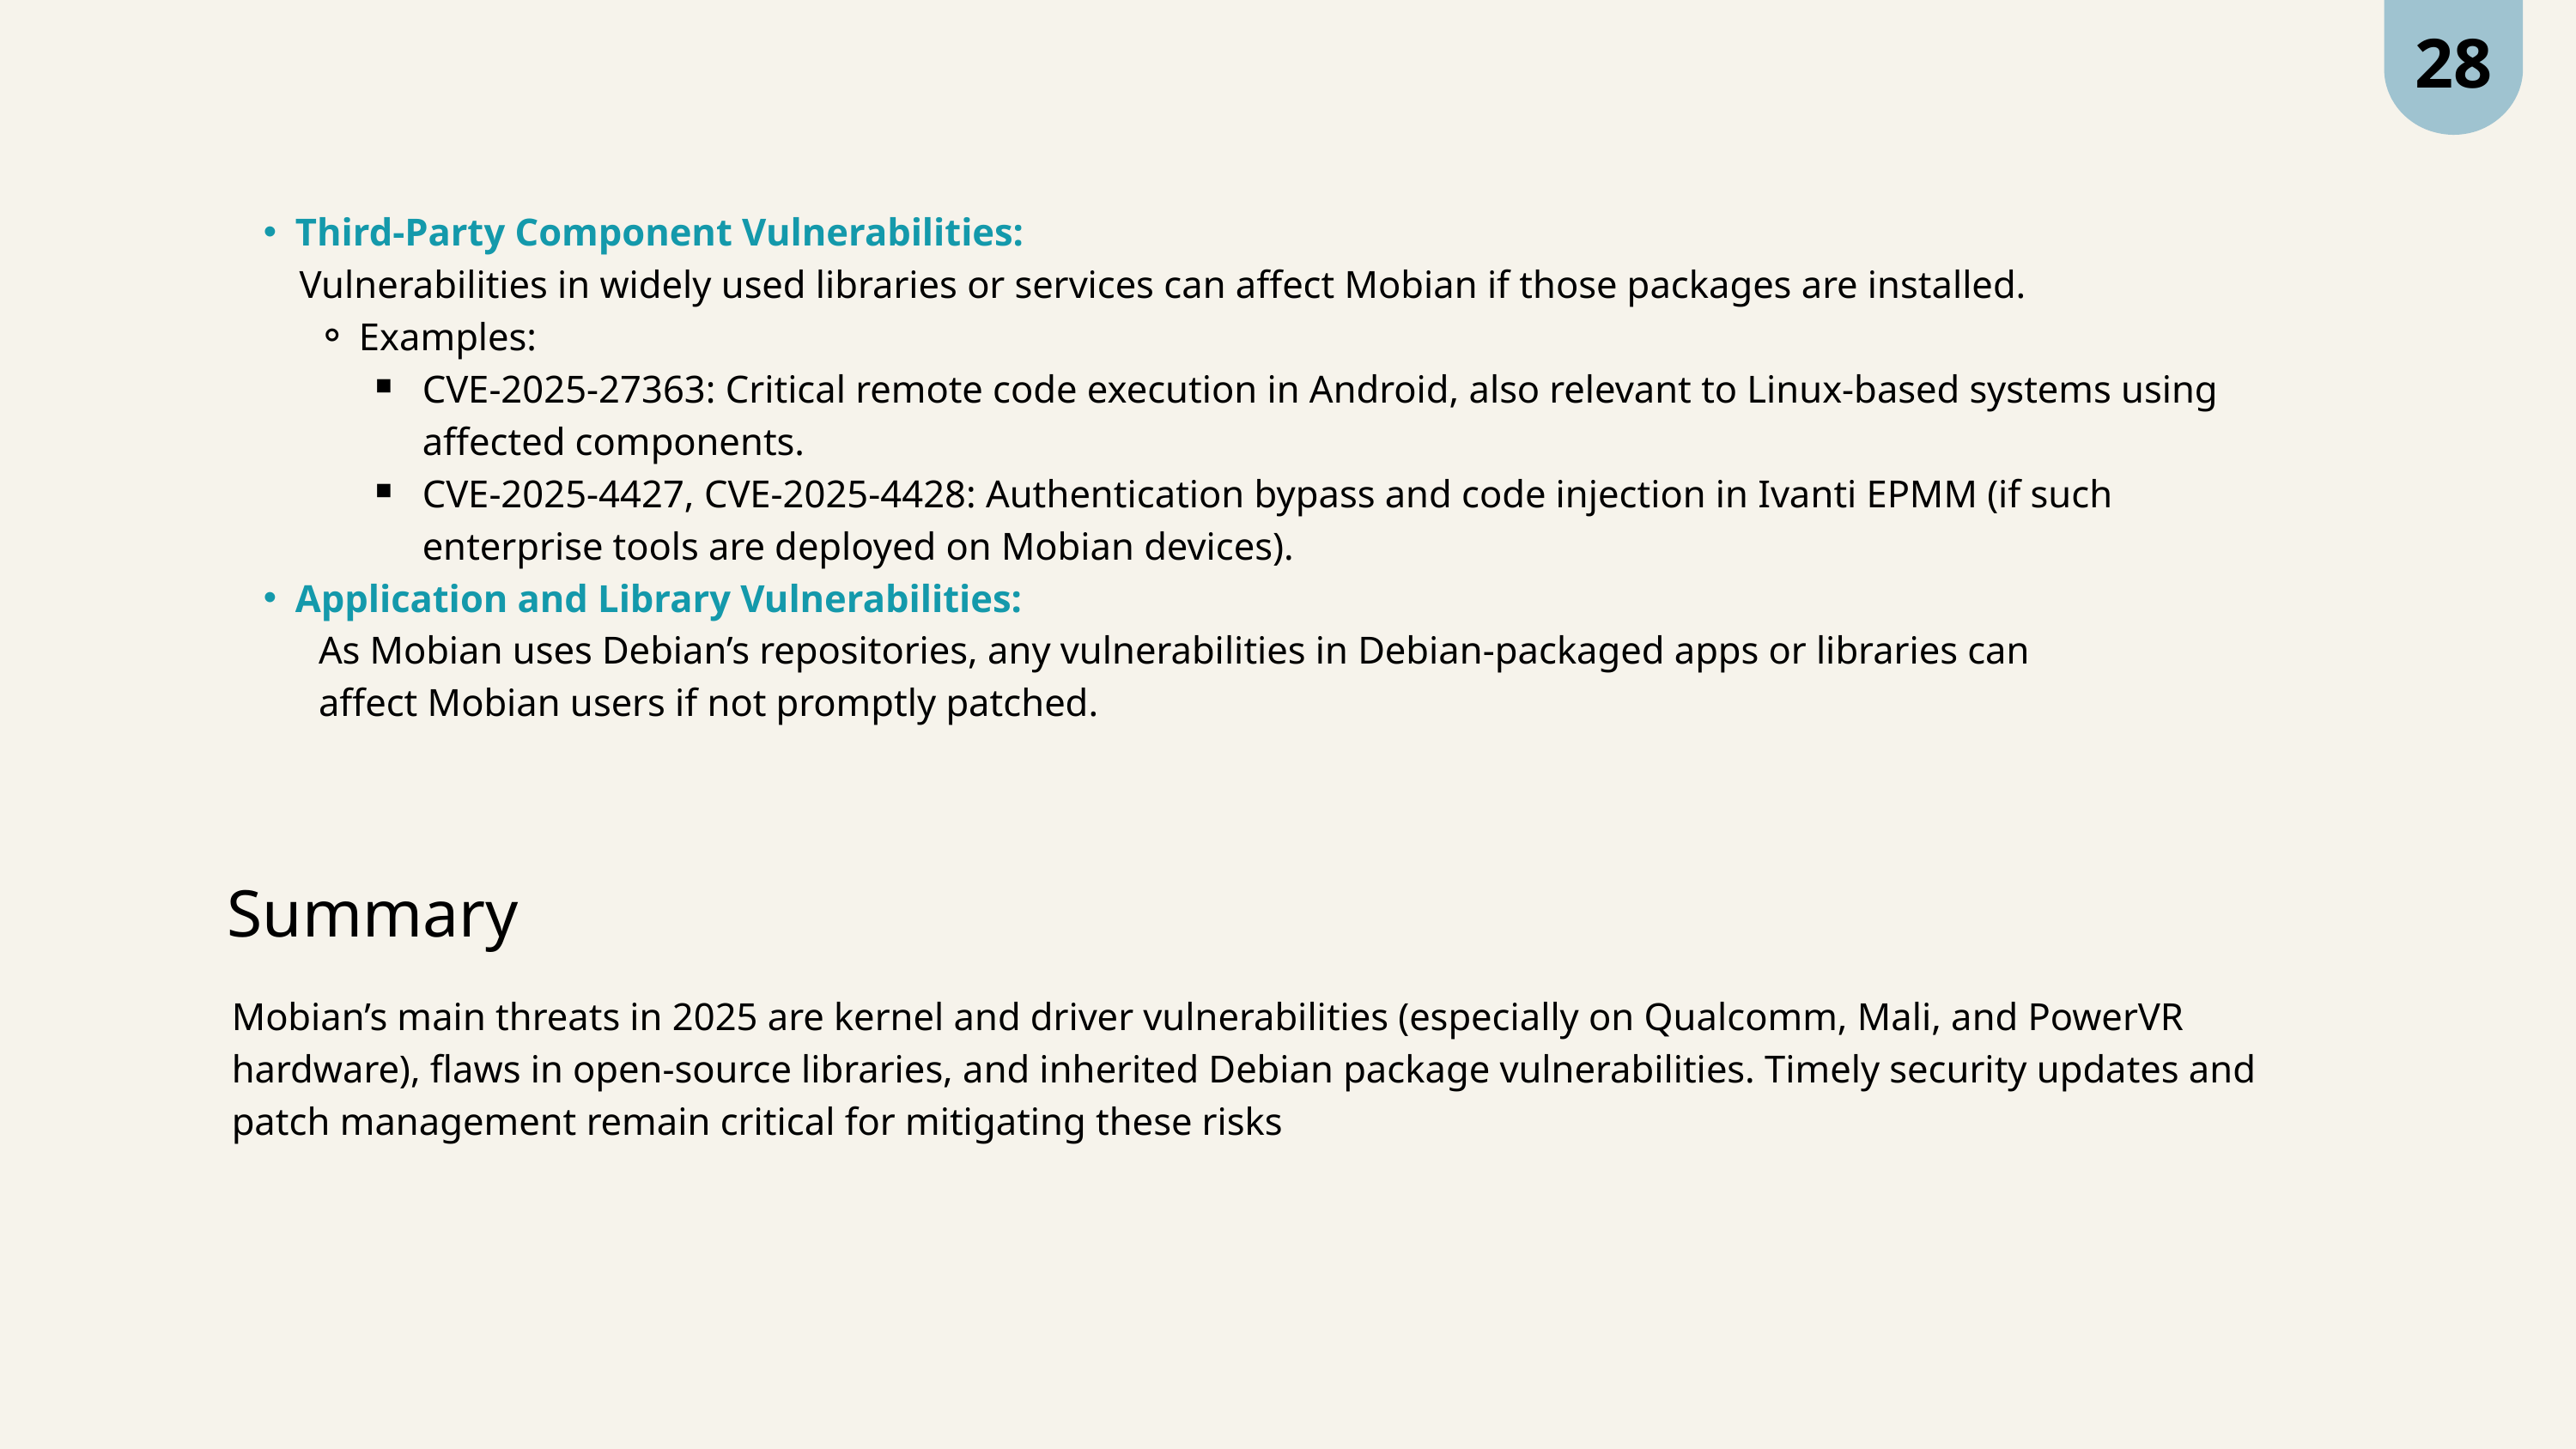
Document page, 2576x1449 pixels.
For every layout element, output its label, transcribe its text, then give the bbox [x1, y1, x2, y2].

text_box Summary [107, 859, 639, 950]
text_box Third-Party Component Vulnerabilities: Vulnerabilities in widely used libraries or services can affect Mobian if those packages are installed. Examples: CVE-2025-27363: Critical remote code execution in Android, also relevant to Linux-based systems using affected components. CVE-2025-4427, CVE-2025-4428: Authentication bypass and code injection in Ivanti EPMM (if such enterprise tools are deployed on Mobian devices). Application and Library Vulnerabilities: As Mobian uses Debian’s repositories, any vulnerabilities in Debian-packaged apps or libraries can affect Mobian users if not promptly patched. Mobian’s main threats in 2025 are kernel and driver vulnerabilities (especially on Qualcomm, Mali, and PowerVR hardware), flaws in open-source libraries, and inherited Debian package vulnerabilities. Timely security updates and patch management remain critical for mitigating these risks [231, 201, 2270, 1196]
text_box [2379, 0, 2529, 136]
